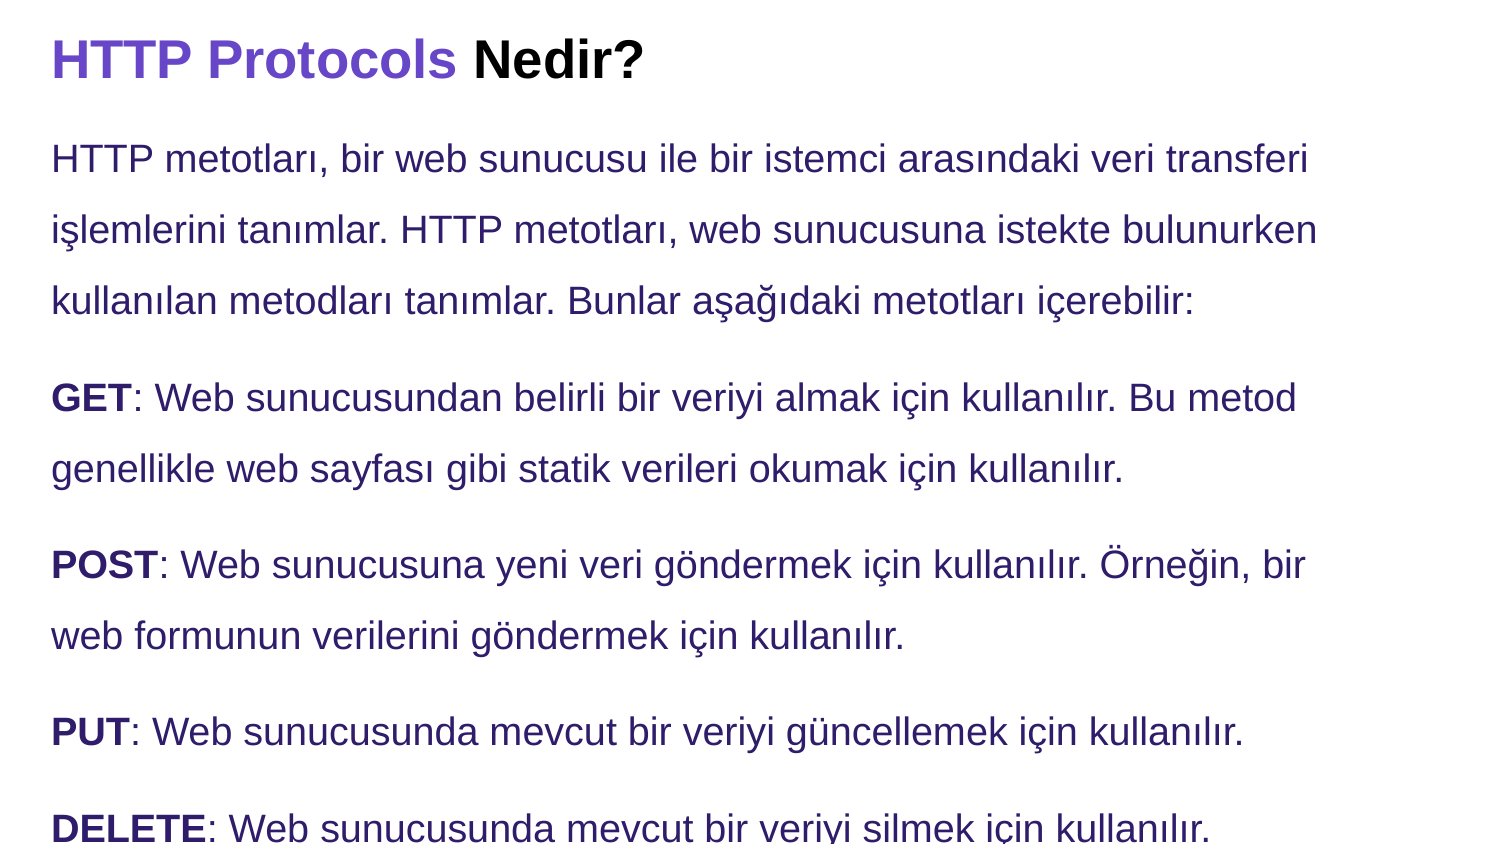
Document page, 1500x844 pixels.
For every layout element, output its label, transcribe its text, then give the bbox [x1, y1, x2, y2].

title HTTP Protocols Nedir? [51, 24, 1449, 94]
list HTTP metotları, bir web sunucusu ile bir istemci arasındaki veri transferi işlemlerini tanımlar. HTTP metotları, web sunucusuna istekte bulunurken kullanılan metodları tanımlar. Bunlar aşağıdaki metotları içerebilir: GET: Web sunucusundan belirli bir veriyi almak için kullanılır. Bu metod genellikle web sayfası gibi statik verileri okumak için kullanılır. POST: Web sunucusuna yeni veri göndermek için kullanılır. Örneğin, bir web formunun verilerini göndermek için kullanılır. PUT: Web sunucusunda mevcut bir veriyi güncellemek için kullanılır. DELETE: Web sunucusunda mevcut bir veriyi silmek için kullanılır. [51, 94, 1400, 816]
